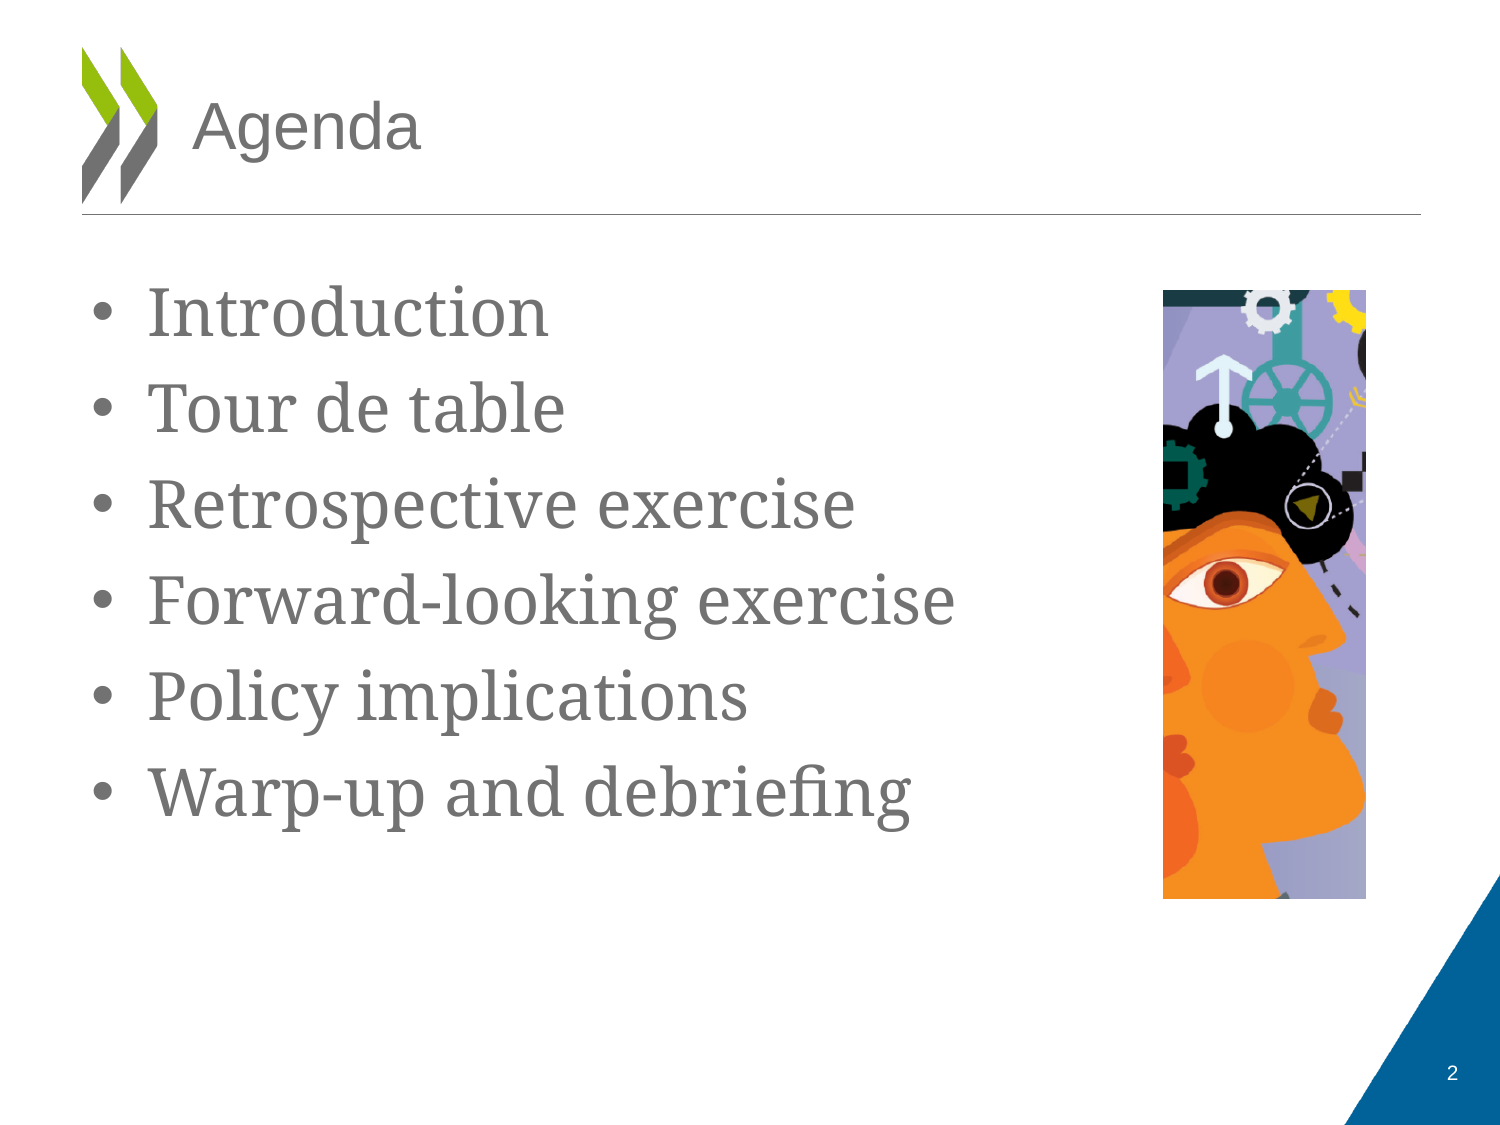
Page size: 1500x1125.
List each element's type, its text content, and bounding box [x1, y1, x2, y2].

title Agenda [177, 38, 1394, 207]
slide_number 2 [1417, 1051, 1474, 1092]
list Introduction Tour de table Retrospective exercise Forward-looking exercise Policy implications Warp-up and debriefing [76, 262, 1425, 1006]
picture [1163, 290, 1366, 899]
picture [1344, 874, 1500, 1125]
